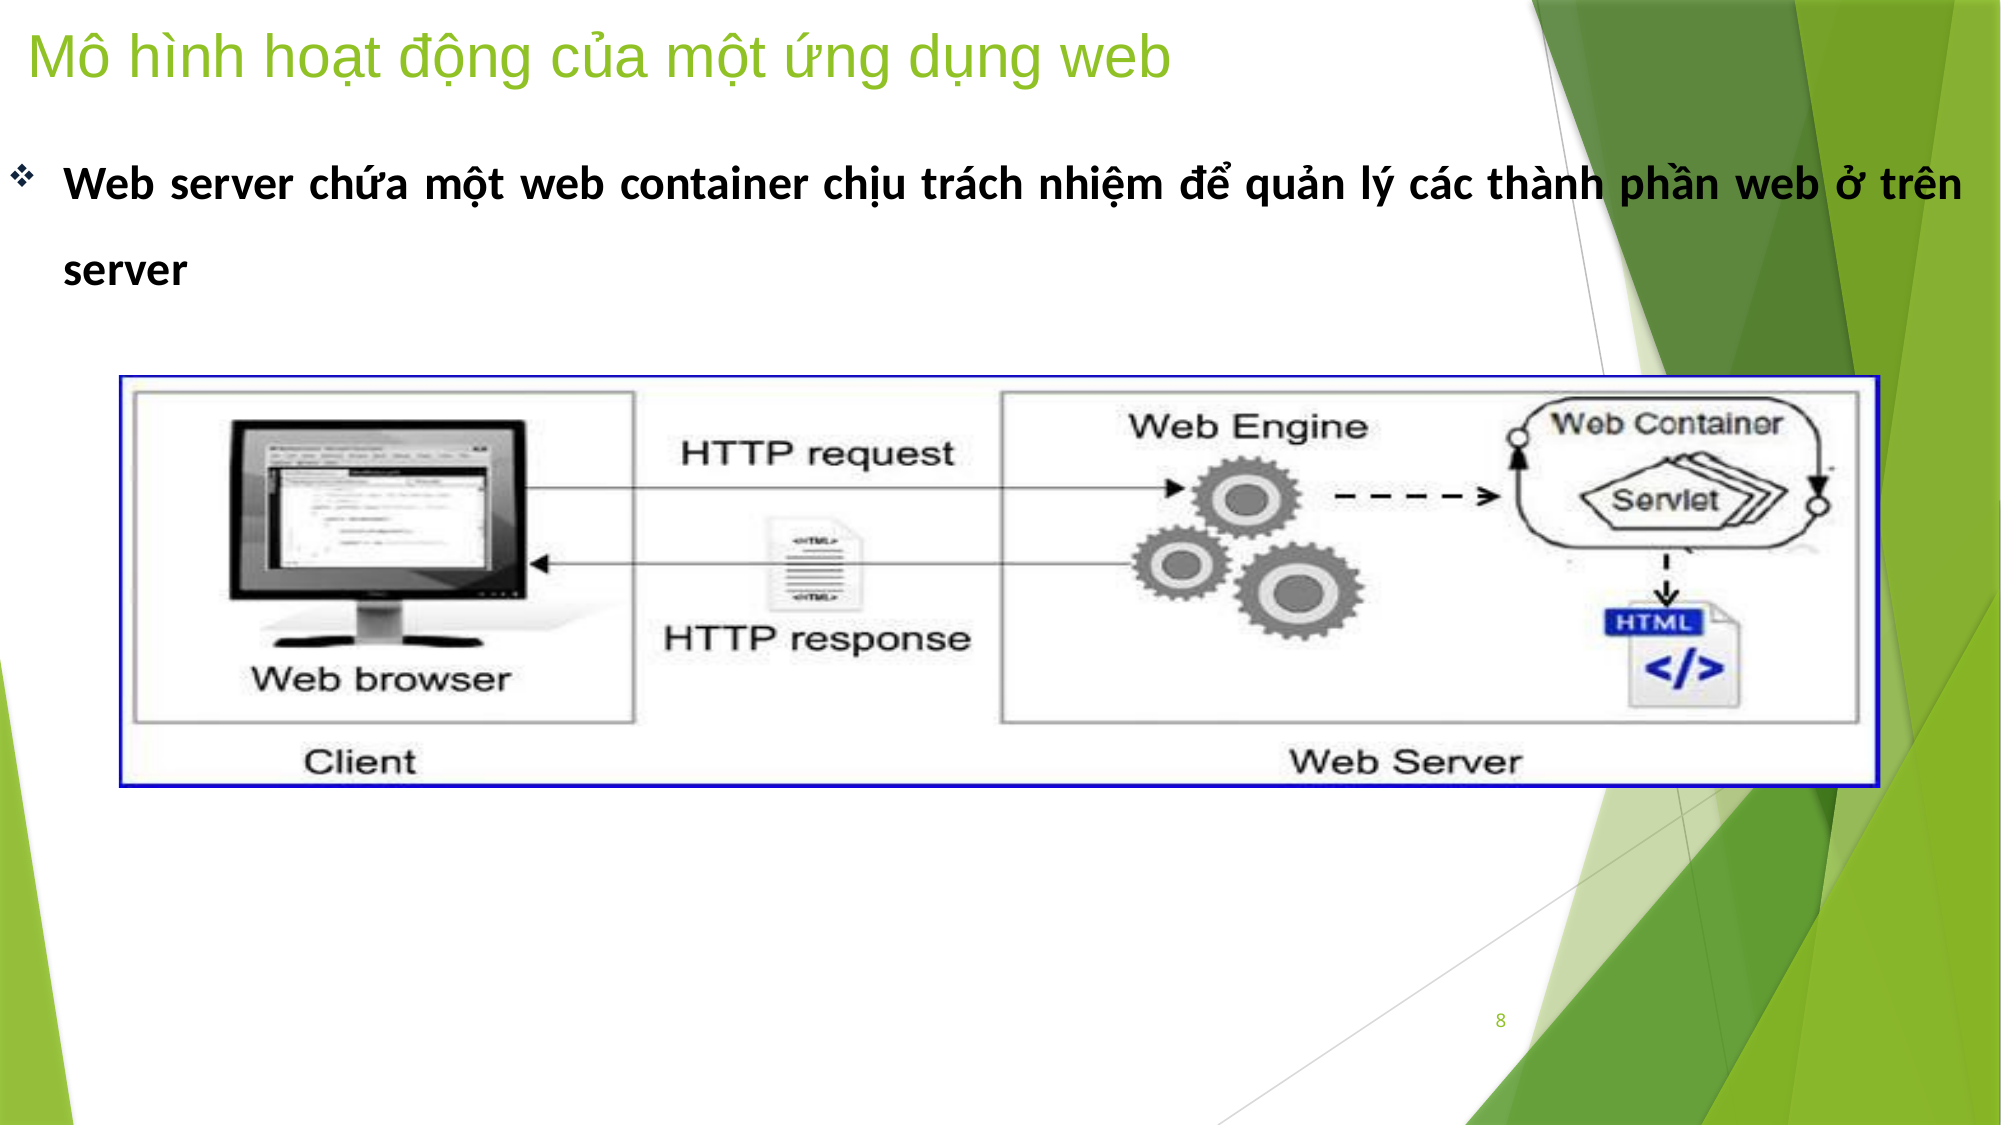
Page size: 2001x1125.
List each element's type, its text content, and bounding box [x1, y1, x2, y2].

slide_number 8 [1409, 991, 1522, 1051]
title Mô hình hoạt động của một ứng dụng web [12, 9, 1522, 98]
text_box [118, 375, 1881, 788]
text_box Web server chứa một web container chịu trách nhiệm để quản lý các thành phần web ở trên server [5, 109, 1967, 366]
